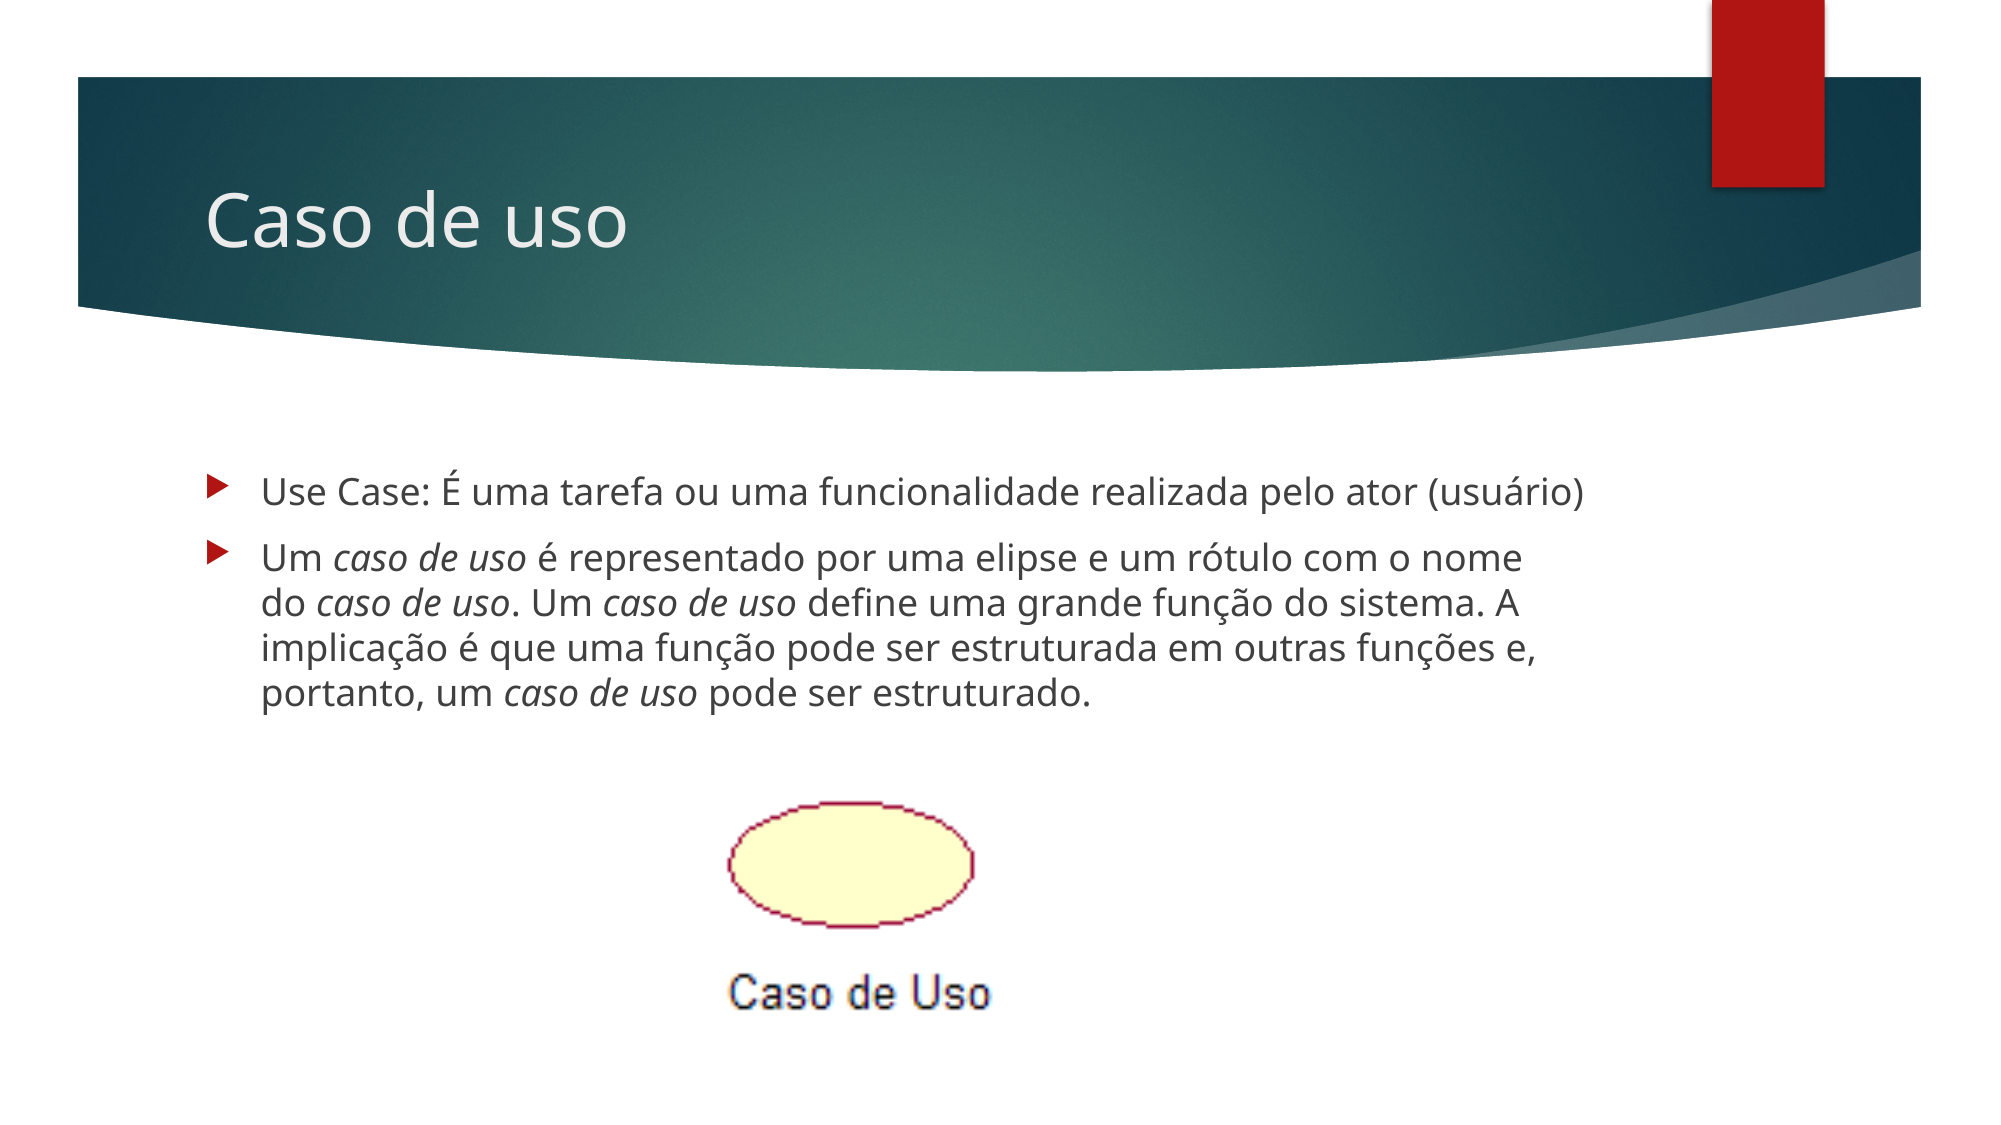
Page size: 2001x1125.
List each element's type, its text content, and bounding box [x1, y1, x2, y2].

picture [722, 796, 1001, 1022]
title Caso de uso [189, 159, 1638, 276]
list Use Case: É uma tarefa ou uma funcionalidade realizada pelo ator (usuário) Um caso de uso é representado por uma elipse e um rótulo com o nome do caso de uso. Um caso de uso define uma grande função do sistema. A implicação é que uma função pode ser estruturada em outras funções e, portanto, um caso de uso pode ser estruturado. [189, 460, 1638, 1021]
